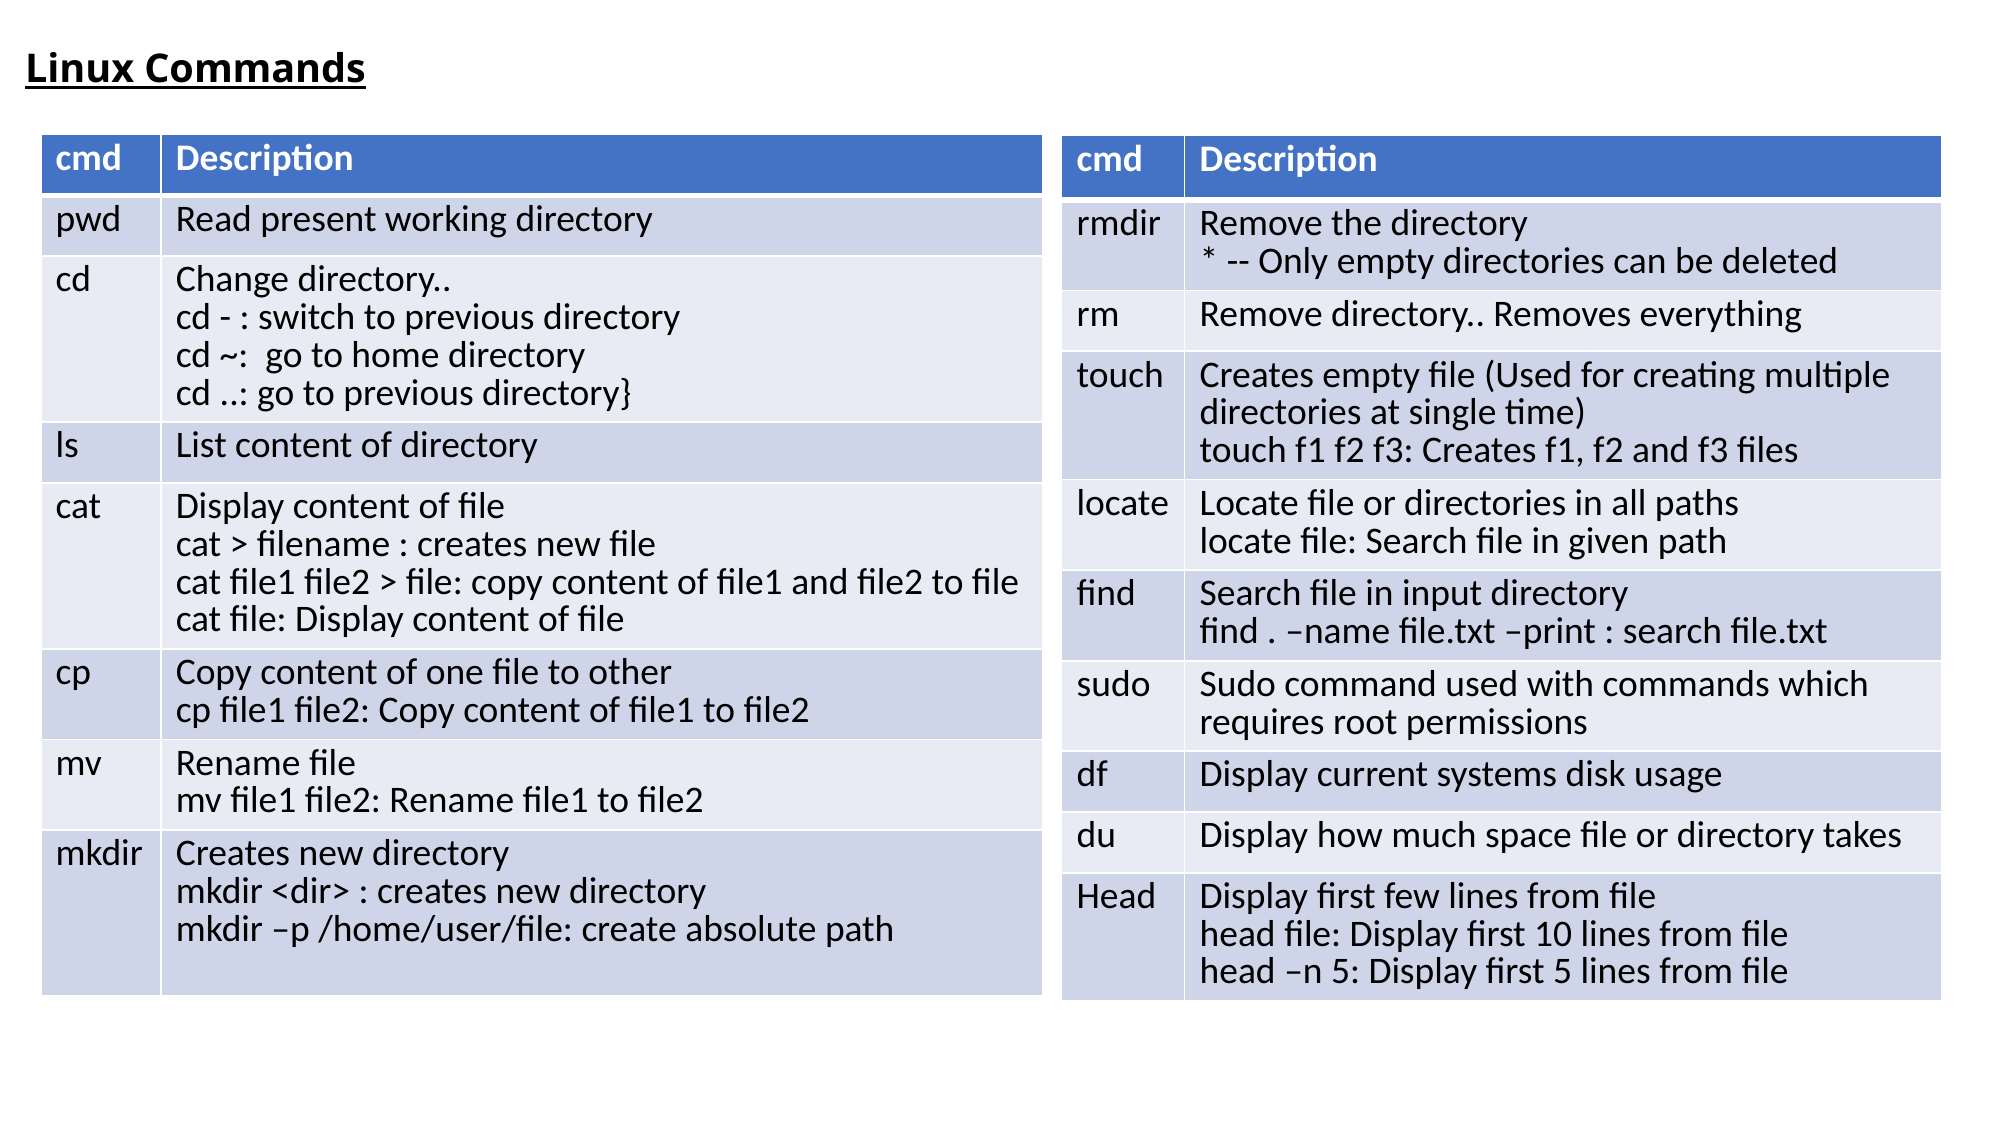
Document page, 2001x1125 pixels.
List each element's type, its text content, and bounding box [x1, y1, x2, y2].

title Linux Commands [0, 15, 392, 99]
table_cell touch [1062, 352, 1184, 479]
table_header cmd [42, 135, 160, 193]
table_cell rmdir [1062, 203, 1184, 290]
table_cell Creates empty file (Used for creating multiple directories at single time) touch f1 f2 f3: Creates f1, f2 and f3 files [1185, 352, 1941, 479]
table_cell Display first few lines from file head file: Display first 10 lines from file head –n 5: Display first 5 lines from file [1185, 874, 1941, 1000]
table_cell du [1062, 813, 1184, 872]
table_cell Rename file mv file1 file2: Rename file1 to file2 [162, 740, 1042, 829]
table_cell cp [42, 650, 160, 739]
table_cell cat [42, 484, 160, 648]
table_cell Display content of file cat > filename : creates new file cat file1 file2 > file: copy content of file1 and file2 to file cat file: Display content of file [162, 484, 1042, 648]
table_header Description [1185, 136, 1941, 197]
table_cell pwd [42, 198, 160, 255]
table_cell sudo [1062, 662, 1184, 750]
table_cell df [1062, 752, 1184, 811]
table_cell mkdir [42, 831, 160, 995]
table_cell Sudo command used with commands which requires root permissions [1185, 662, 1941, 750]
table_cell Change directory.. cd - : switch to previous directory cd ~: go to home directory cd ..: go to previous directory} [162, 257, 1042, 421]
table_cell mv [42, 740, 160, 829]
table_cell Search file in input directory find . –name file.txt –print : search file.txt [1185, 571, 1941, 660]
table_cell find [1062, 571, 1184, 660]
table_cell Display current systems disk usage [1185, 752, 1941, 811]
table_cell Copy content of one file to other cp file1 file2: Copy content of file1 to file2 [162, 650, 1042, 739]
table_cell rm [1062, 291, 1184, 350]
table_cell List content of directory [162, 423, 1042, 482]
table_cell Remove directory.. Removes everything [1185, 291, 1941, 350]
table_header cmd [1062, 136, 1184, 197]
table_cell ls [42, 423, 160, 482]
table_cell cd [42, 257, 160, 421]
table_cell locate [1062, 480, 1184, 569]
table_cell Creates new directory mkdir <dir> : creates new directory mkdir –p /home/user/file: create absolute path [162, 831, 1042, 995]
table_cell Head [1062, 874, 1184, 1000]
table_cell Remove the directory * -- Only empty directories can be deleted [1185, 203, 1941, 290]
table_cell Read present working directory [162, 198, 1042, 255]
table_header Description [162, 135, 1042, 193]
table_cell Locate file or directories in all paths locate file: Search file in given path [1185, 480, 1941, 569]
table_cell Display how much space file or directory takes [1185, 813, 1941, 872]
